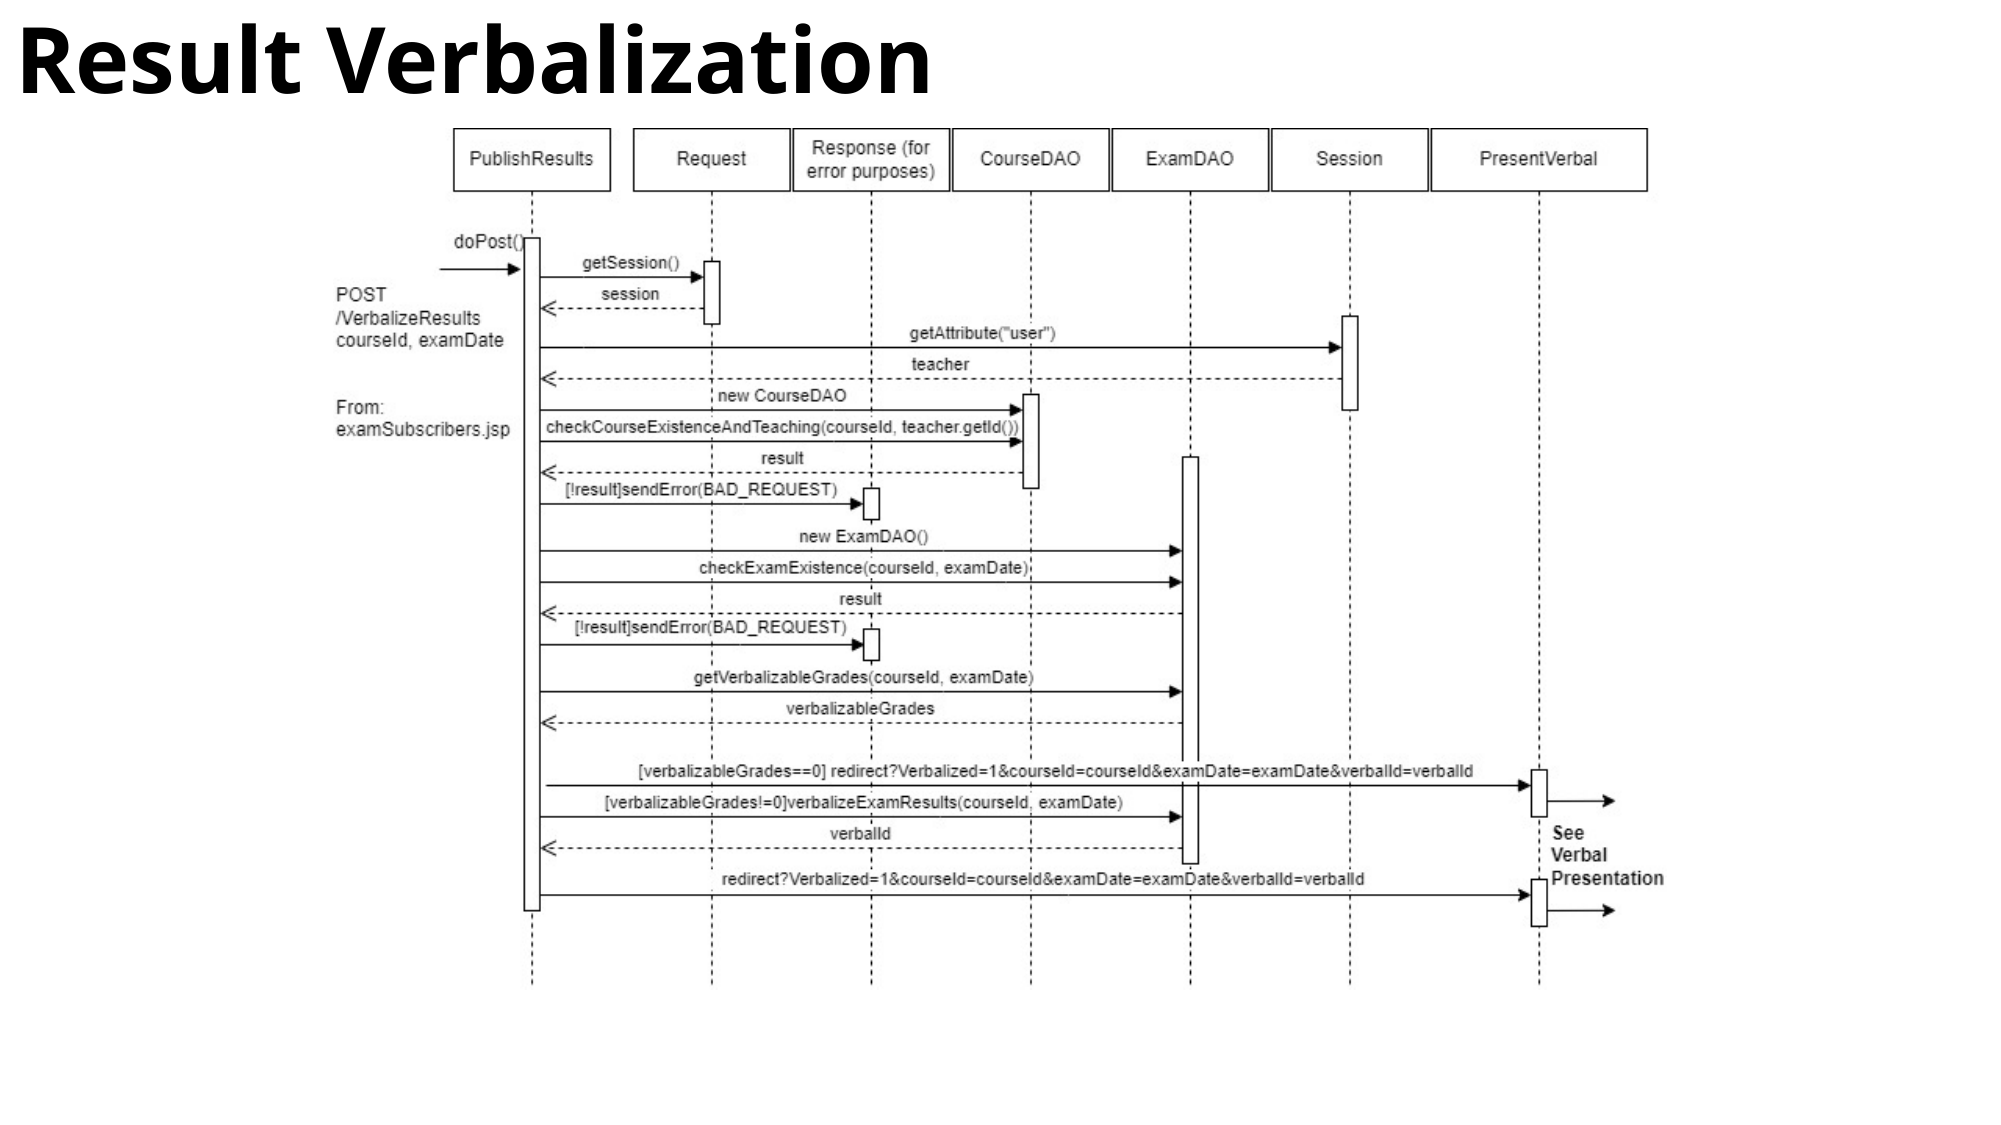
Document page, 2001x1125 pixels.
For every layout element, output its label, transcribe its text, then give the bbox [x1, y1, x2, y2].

title Result Verbalization [0, 0, 1725, 129]
picture [333, 128, 1667, 990]
